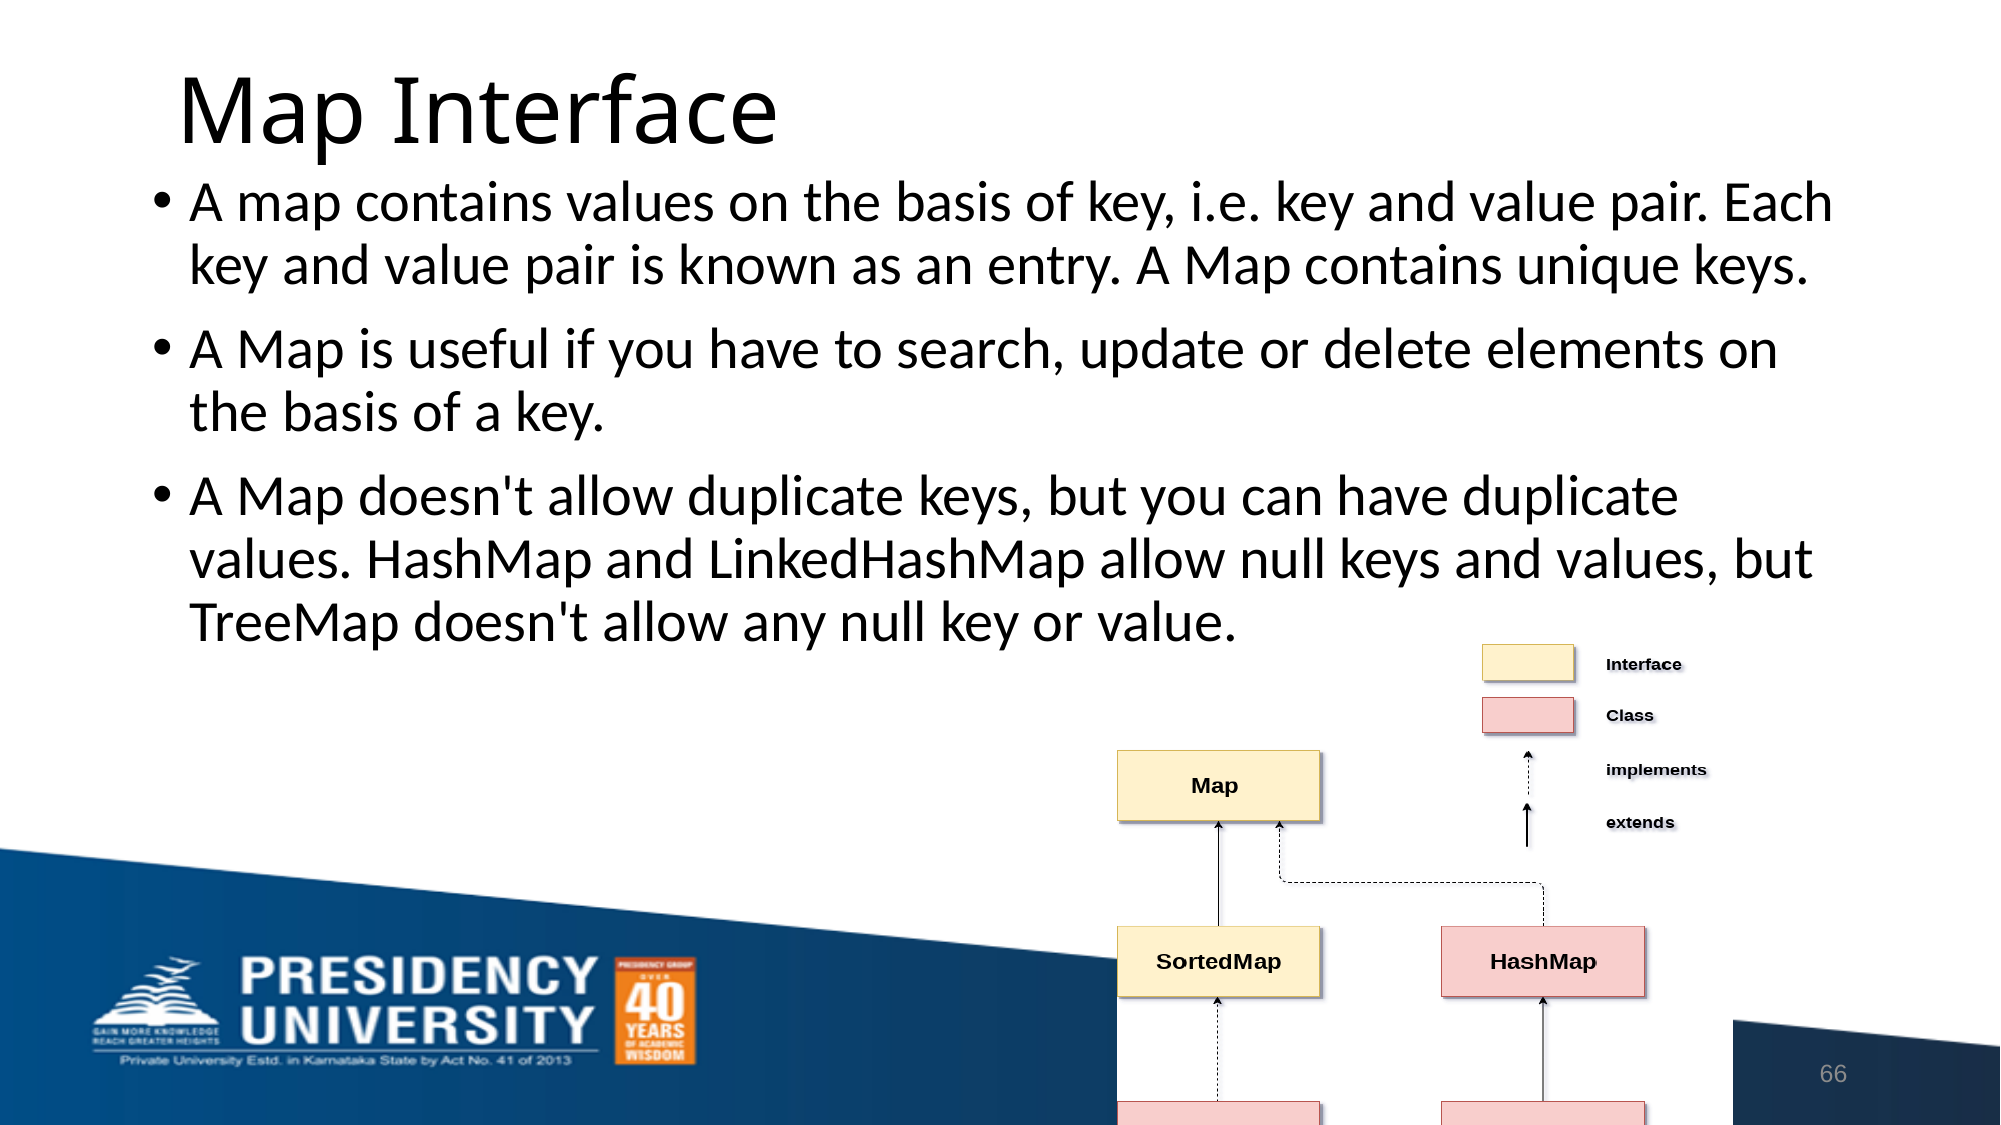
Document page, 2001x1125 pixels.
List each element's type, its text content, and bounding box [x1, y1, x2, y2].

picture [0, 644, 2000, 1125]
slide_number 66 [1733, 1042, 1863, 1103]
list A map contains values on the basis of key, i.e. key and value pair. Each key and value pair is known as an entry. A Map contains unique keys. A Map is useful if you have to search, update or delete elements on the basis of a key. A Map doesn't allow duplicate keys, but you can have duplicate values. HashMap and LinkedHashMap allow null keys and values, but TreeMap doesn't allow any null key or value. [137, 164, 1863, 1014]
title Map Interface [137, 59, 1863, 164]
